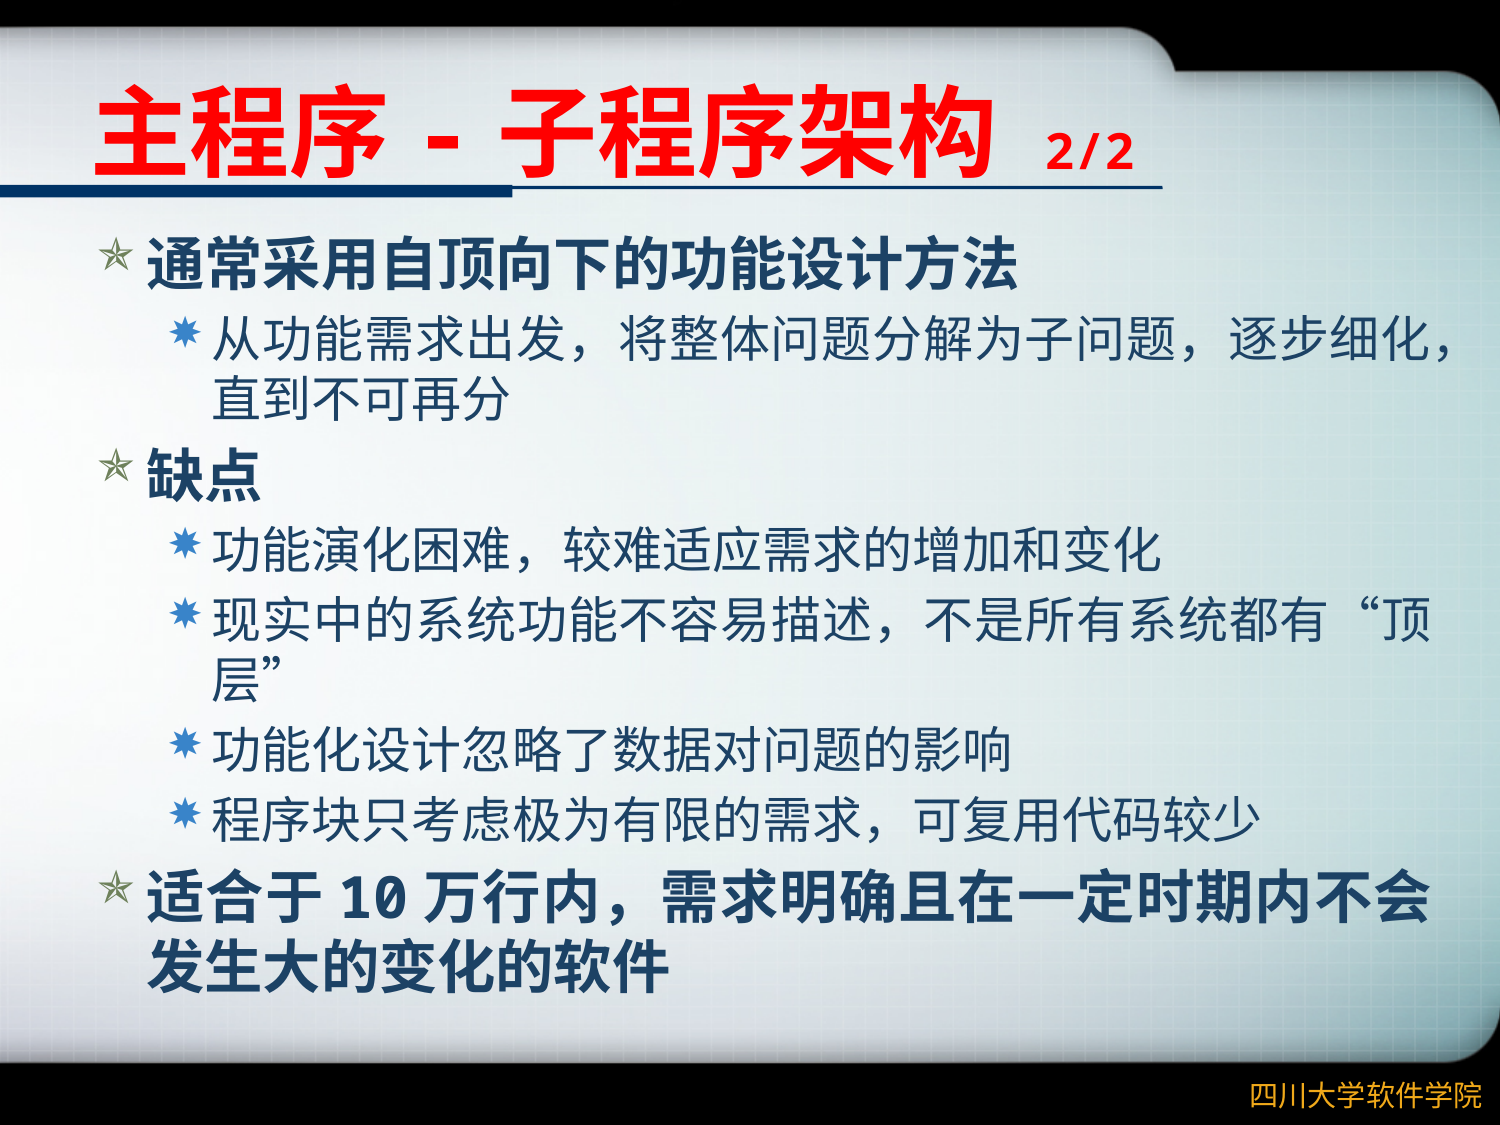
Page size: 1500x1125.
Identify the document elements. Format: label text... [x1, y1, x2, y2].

title 主程序-子程序架构 2/2 [75, 78, 1447, 180]
list 通常采用自顶向下的功能设计方法 从功能需求出发，将整体问题分解为子问题，逐步细化，直到不可再分 缺点 功能演化困难，较难适应需求的增加和变化 现实中的系统功能不容易描述，不是所有系统都有“顶层” 功能化设计忽略了数据对问题的影响 程序块只考虑极为有限的需求，可复用代码较少 适合于10万行内，需求明确且在一定时期内不会发生大的变化的软件 [75, 219, 1447, 1059]
picture [0, 0, 1500, 1125]
